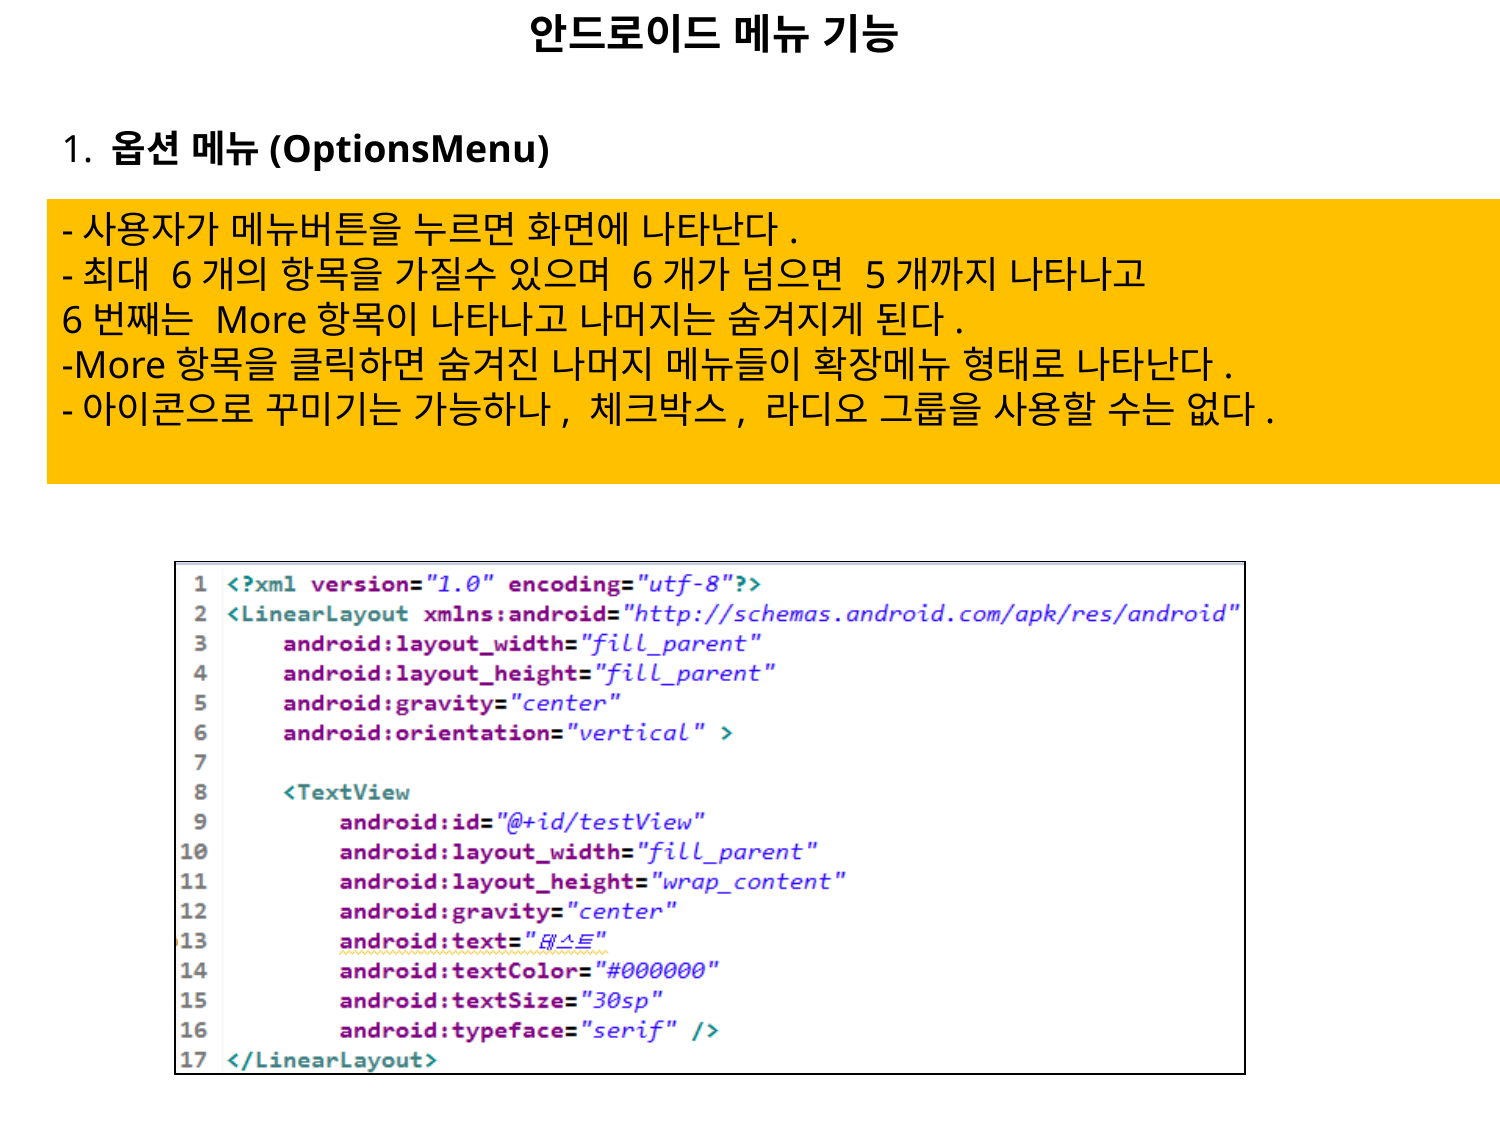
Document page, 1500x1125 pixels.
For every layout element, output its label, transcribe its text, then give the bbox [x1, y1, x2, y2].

text_box 1. 옵션 메뉴(OptionsMenu) [46, 117, 1149, 177]
text_box -사용자가 메뉴버튼을 누르면 화면에 나타난다. -최대 6개의 항목을 가질수 있으며 6개가 넘으면 5개까지 나타나고 6번째는 More항목이 나타나고 나머지는 숨겨지게 된다. -More항목을 클릭하면 숨겨진 나머지 메뉴들이 확장메뉴 형태로 나타난다. -아이콘으로 꾸미기는 가능하나, 체크박스, 라디오 그룹을 사용할 수는 없다. [46, 199, 1500, 484]
picture [175, 562, 1245, 1074]
text_box 안드로이드 메뉴 기능 [128, 0, 1301, 65]
